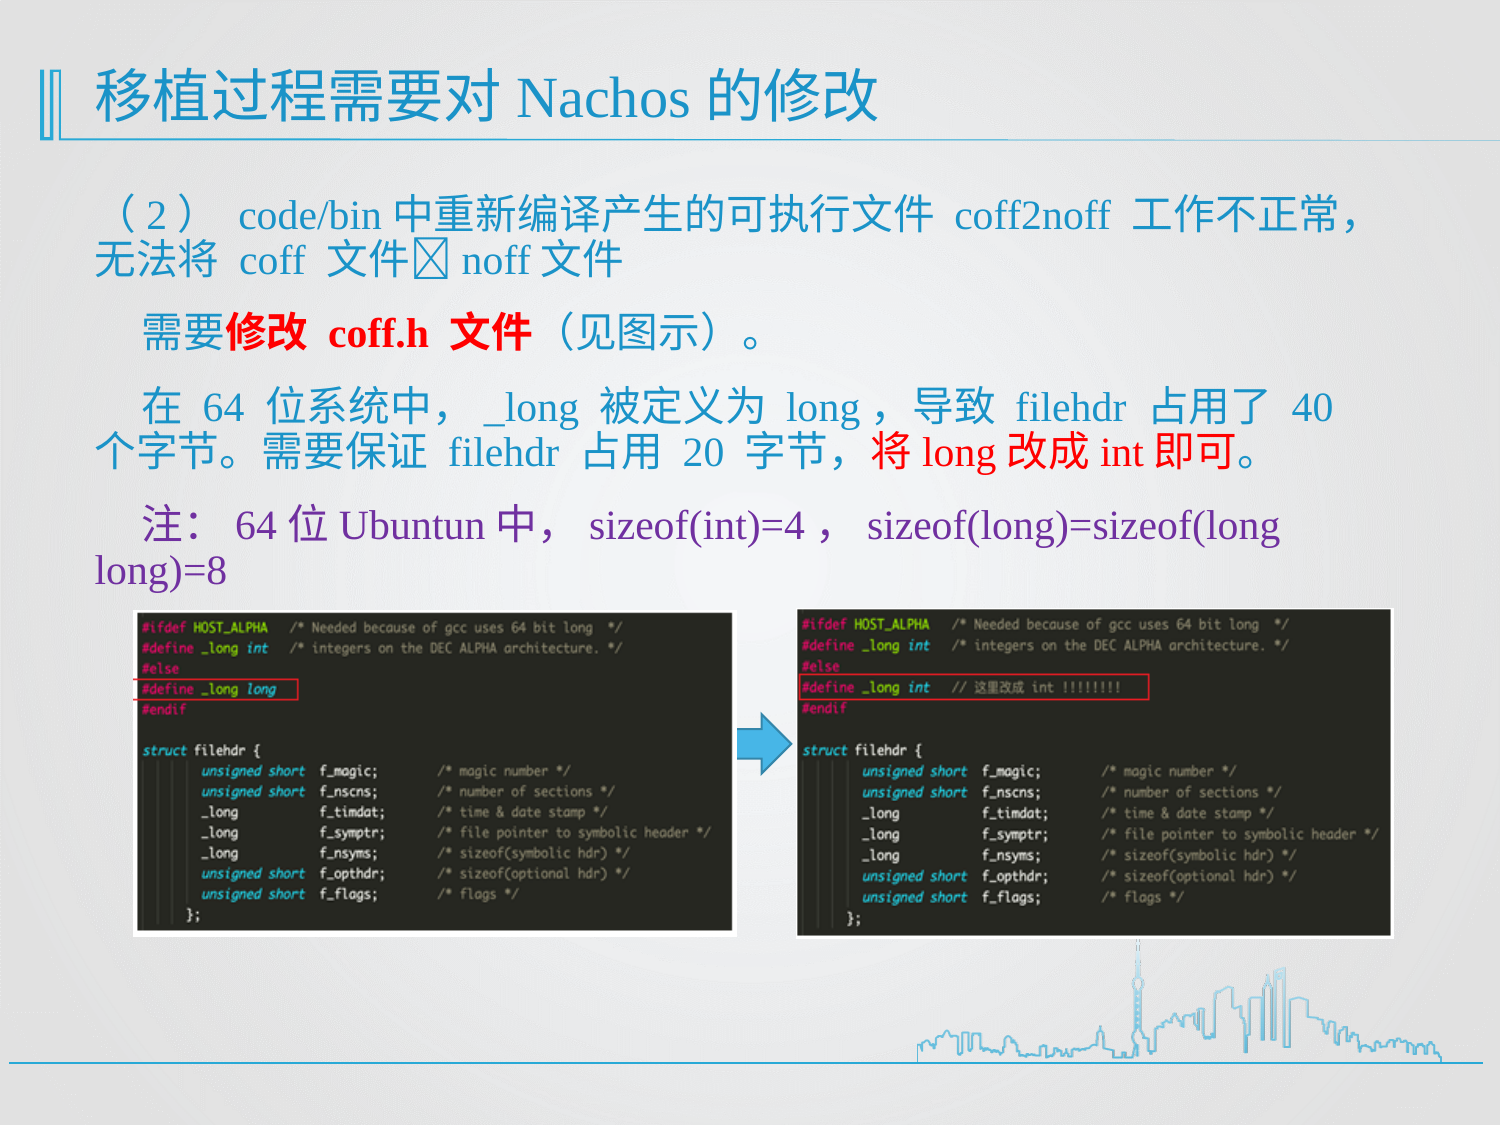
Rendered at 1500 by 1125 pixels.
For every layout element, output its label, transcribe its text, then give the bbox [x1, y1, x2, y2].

list （2） code/bin中重新编译产生的可执行文件 coff2noff 工作不正常，无法将 coff 文件noff文件 需要修改 coff.h 文件（见图示）。 在 64 位系统中，_long 被定义为 long，导致 filehdr 占用了 40 个字节。需要保证 filehdr 占用 20 字节，将long改成int即可。 注：64位Ubuntun中，sizeof(int)=4，sizeof(long)=sizeof(long long)=8 [79, 186, 1407, 618]
picture [0, 0, 1500, 1125]
text_box [737, 711, 793, 776]
title 移植过程需要对Nachos的修改 [79, 41, 1407, 138]
